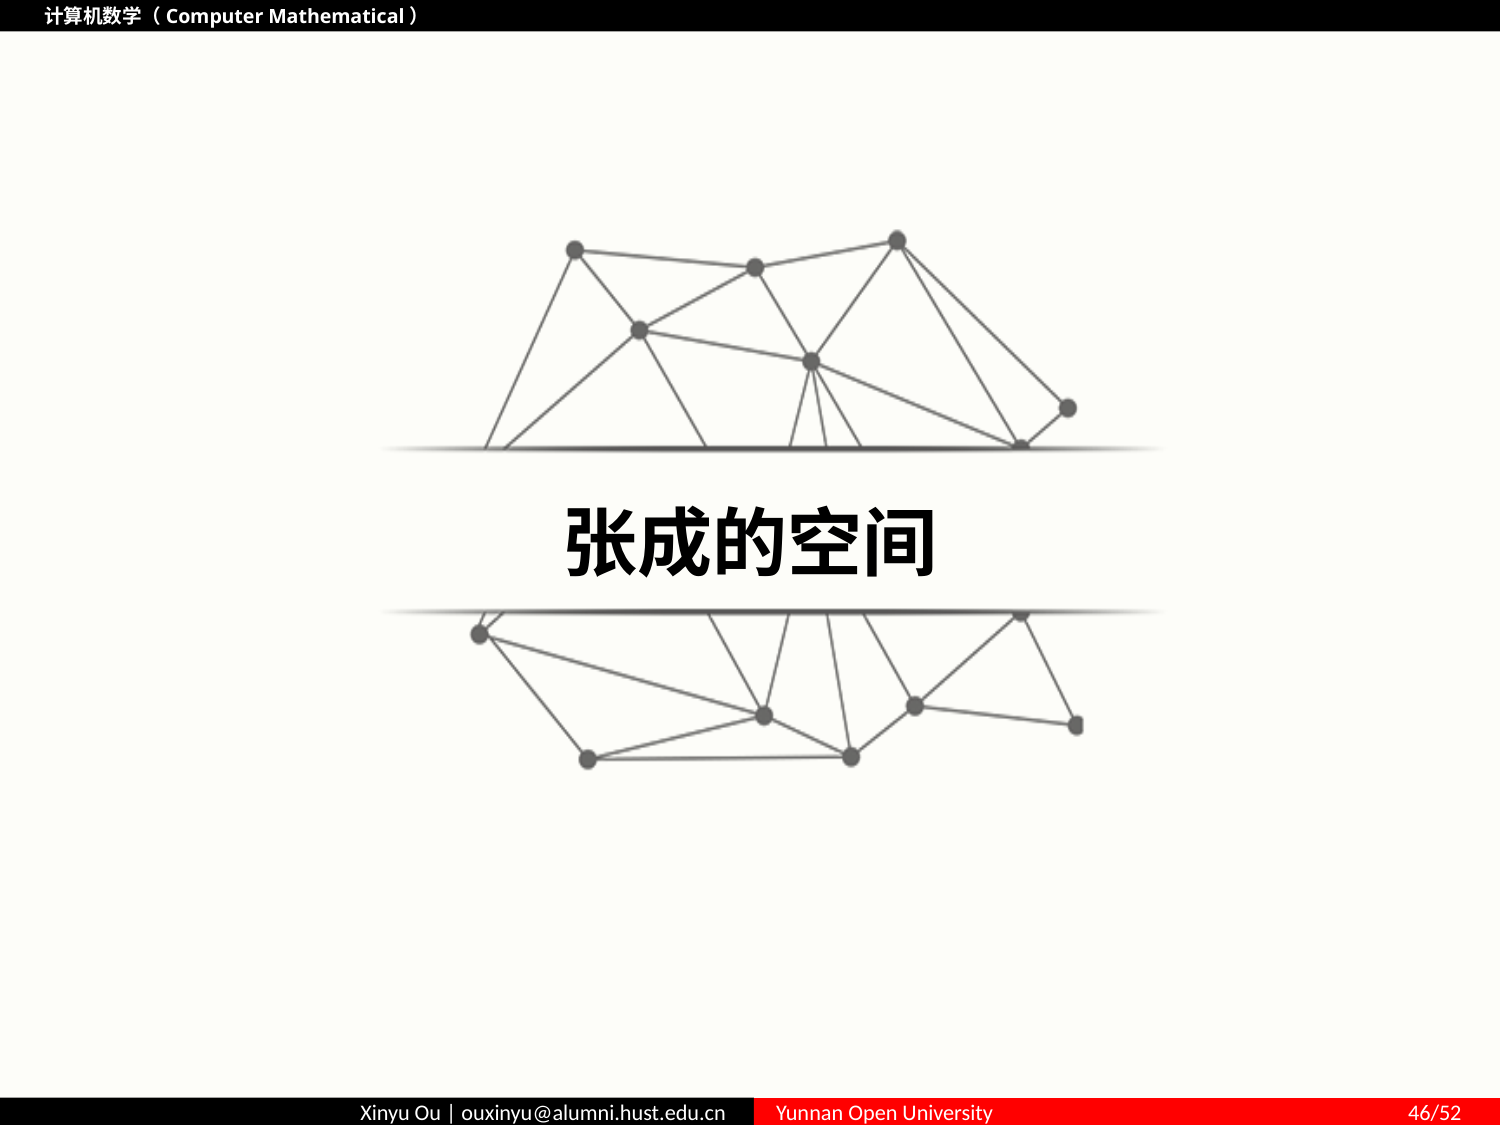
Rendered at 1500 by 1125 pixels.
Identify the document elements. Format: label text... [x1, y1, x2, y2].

picture [258, 581, 1242, 853]
list 张成的空间 [0, 473, 1500, 581]
picture [258, 199, 1242, 473]
